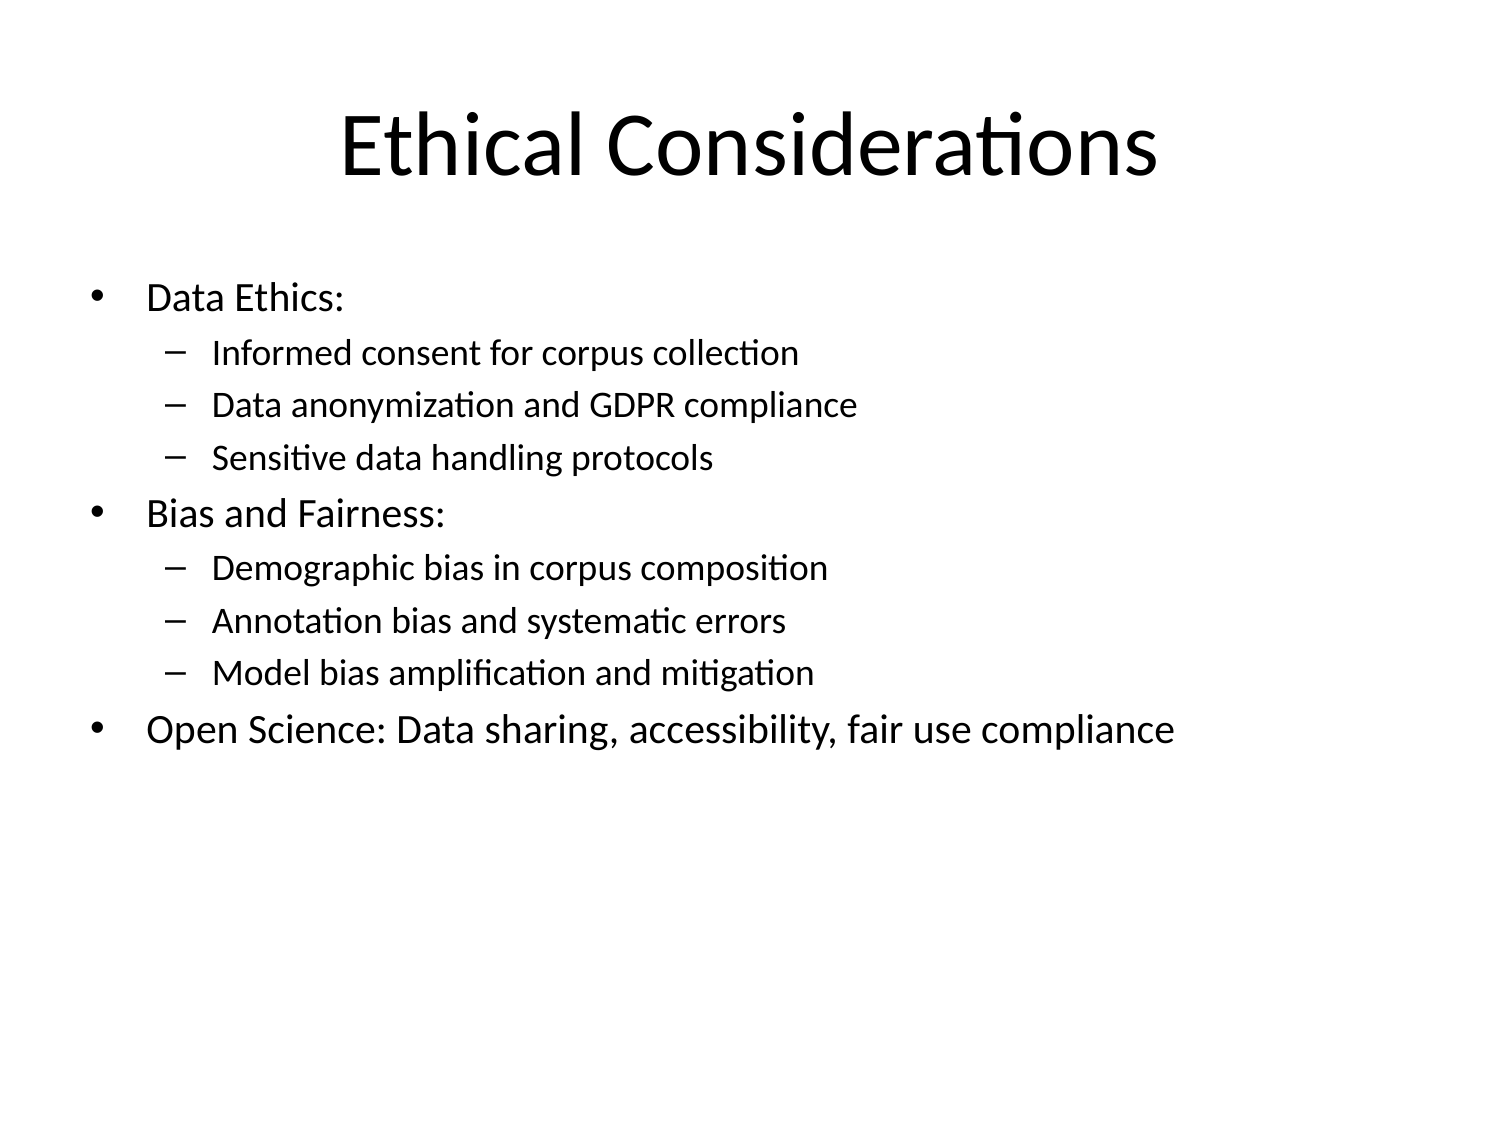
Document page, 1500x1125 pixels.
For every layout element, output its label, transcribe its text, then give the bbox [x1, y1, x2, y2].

list Data Ethics: Informed consent for corpus collection Data anonymization and GDPR compliance Sensitive data handling protocols Bias and Fairness: Demographic bias in corpus composition Annotation bias and systematic errors Model bias amplification and mitigation Open Science: Data sharing, accessibility, fair use compliance [75, 262, 1425, 1005]
title Ethical Considerations [75, 45, 1425, 233]
